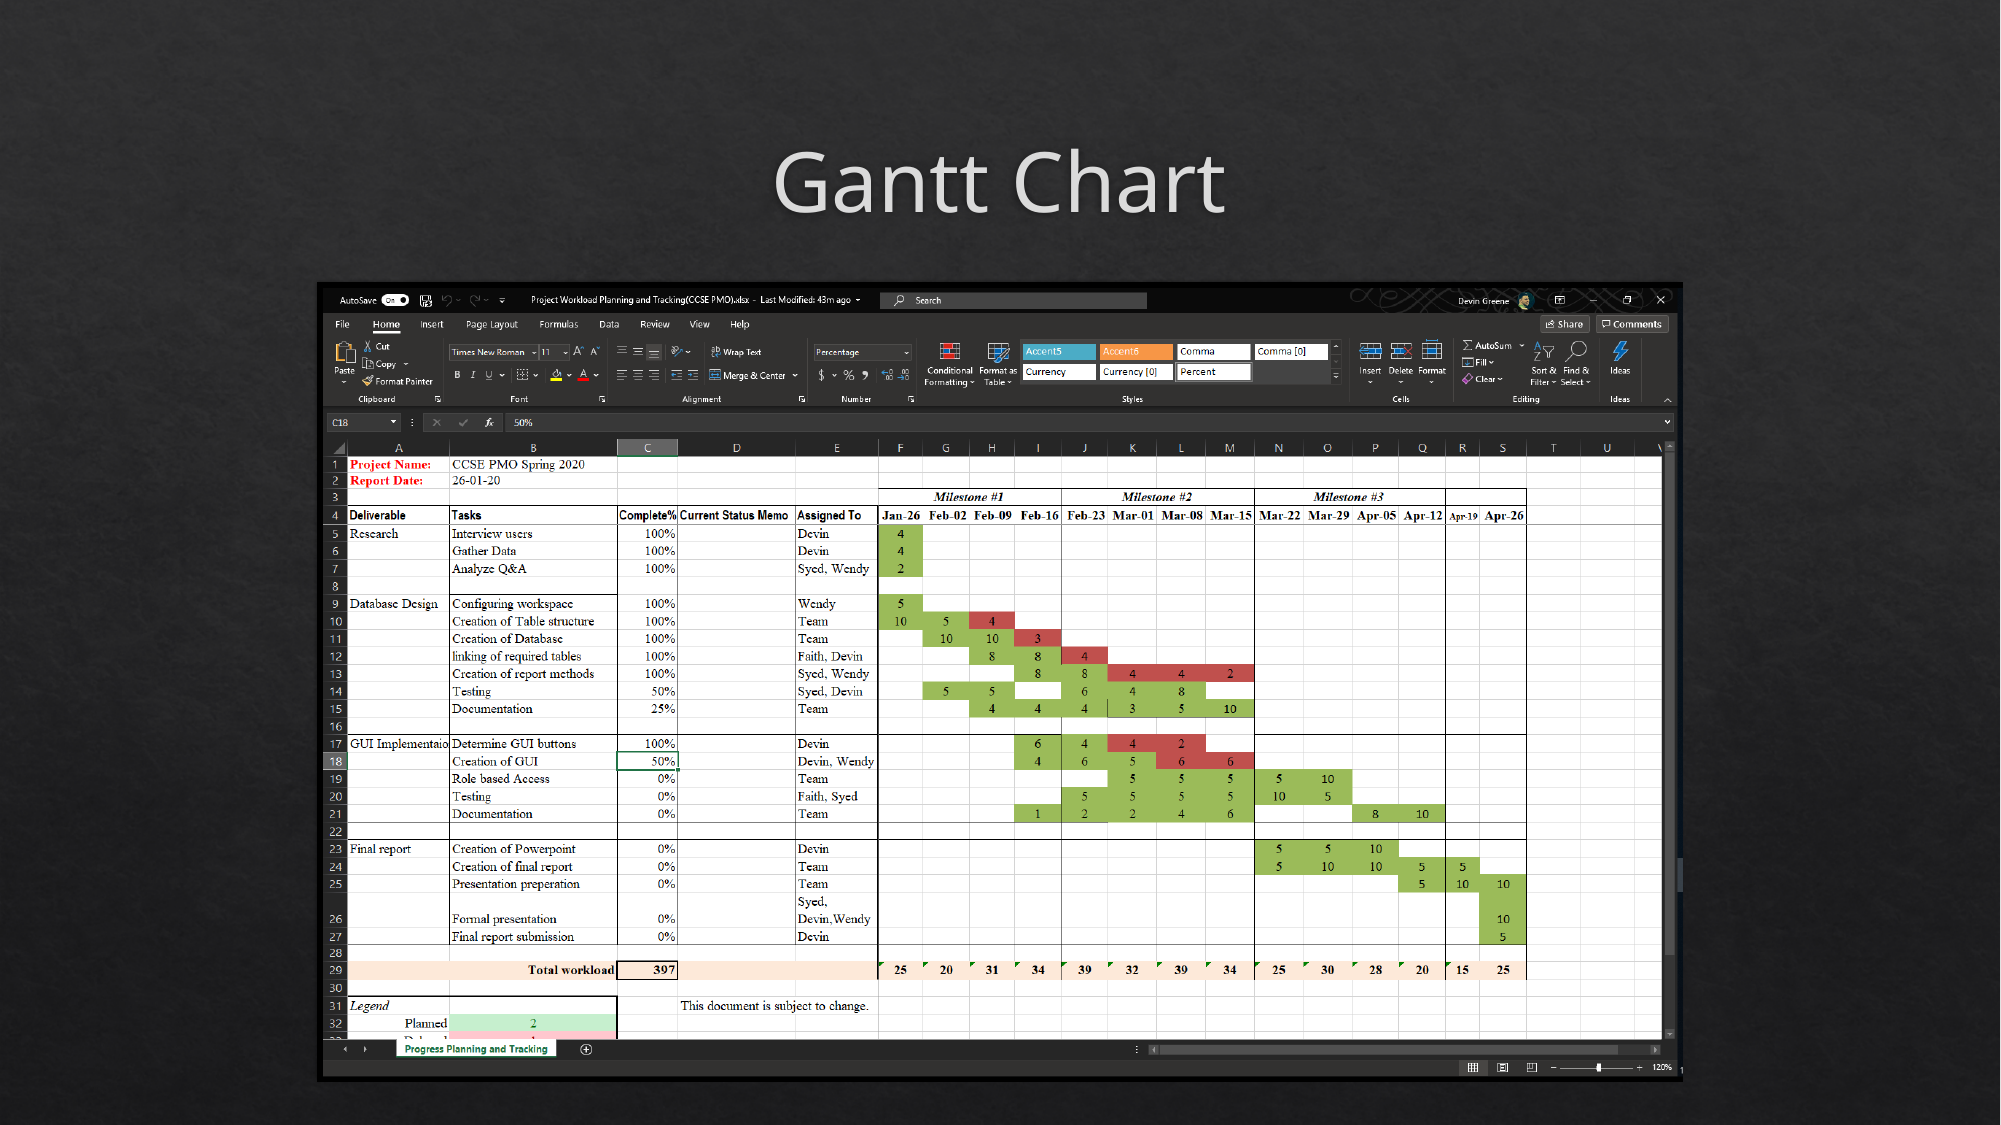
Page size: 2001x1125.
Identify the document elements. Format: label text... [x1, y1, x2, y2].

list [316, 282, 1683, 1082]
title Gantt Chart [149, 99, 1849, 260]
